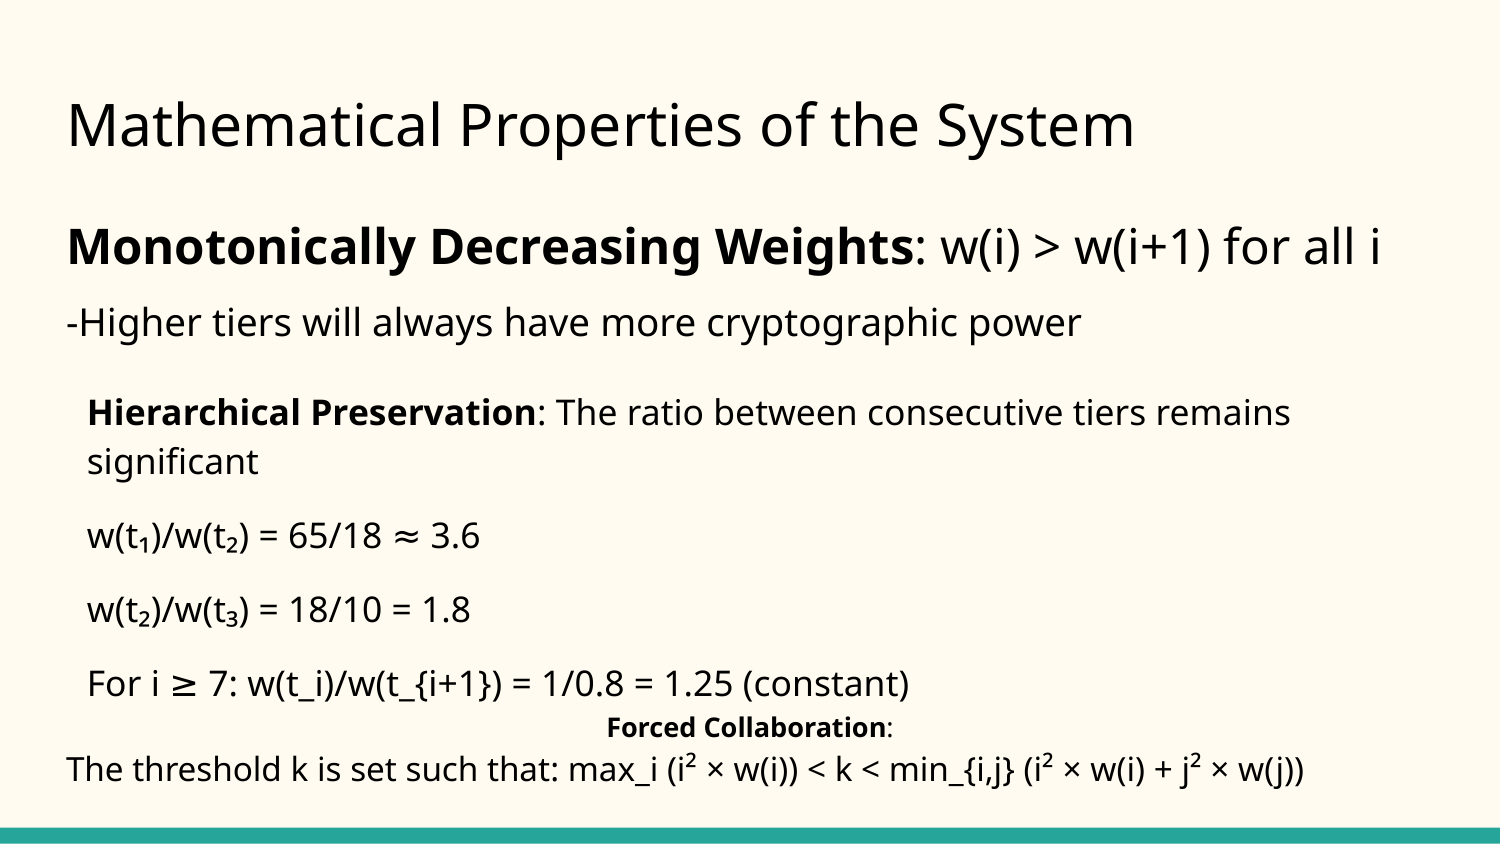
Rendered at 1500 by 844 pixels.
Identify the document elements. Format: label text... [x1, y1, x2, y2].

text_box Hierarchical Preservation: The ratio between consecutive tiers remains significant w(t₁)/w(t₂) = 65/18 ≈ 3.6 w(t₂)/w(t₃) = 18/10 = 1.8 For i ≥ 7: w(t_i)/w(t_{i+1}) = 1/0.8 = 1.25 (constant) [71, 368, 1428, 691]
text_box Forced Collaboration: [549, 690, 951, 729]
list Monotonically Decreasing Weights: w(i) > w(i+1) for all i -Higher tiers will always have more cryptographic power [51, 192, 1449, 381]
text_box The threshold k is set such that: max_i (i² × w(i)) < k < min_{i,j} (i² × w(i) + j² × w(j)) [51, 727, 1429, 818]
title Mathematical Properties of the System [51, 72, 1449, 174]
